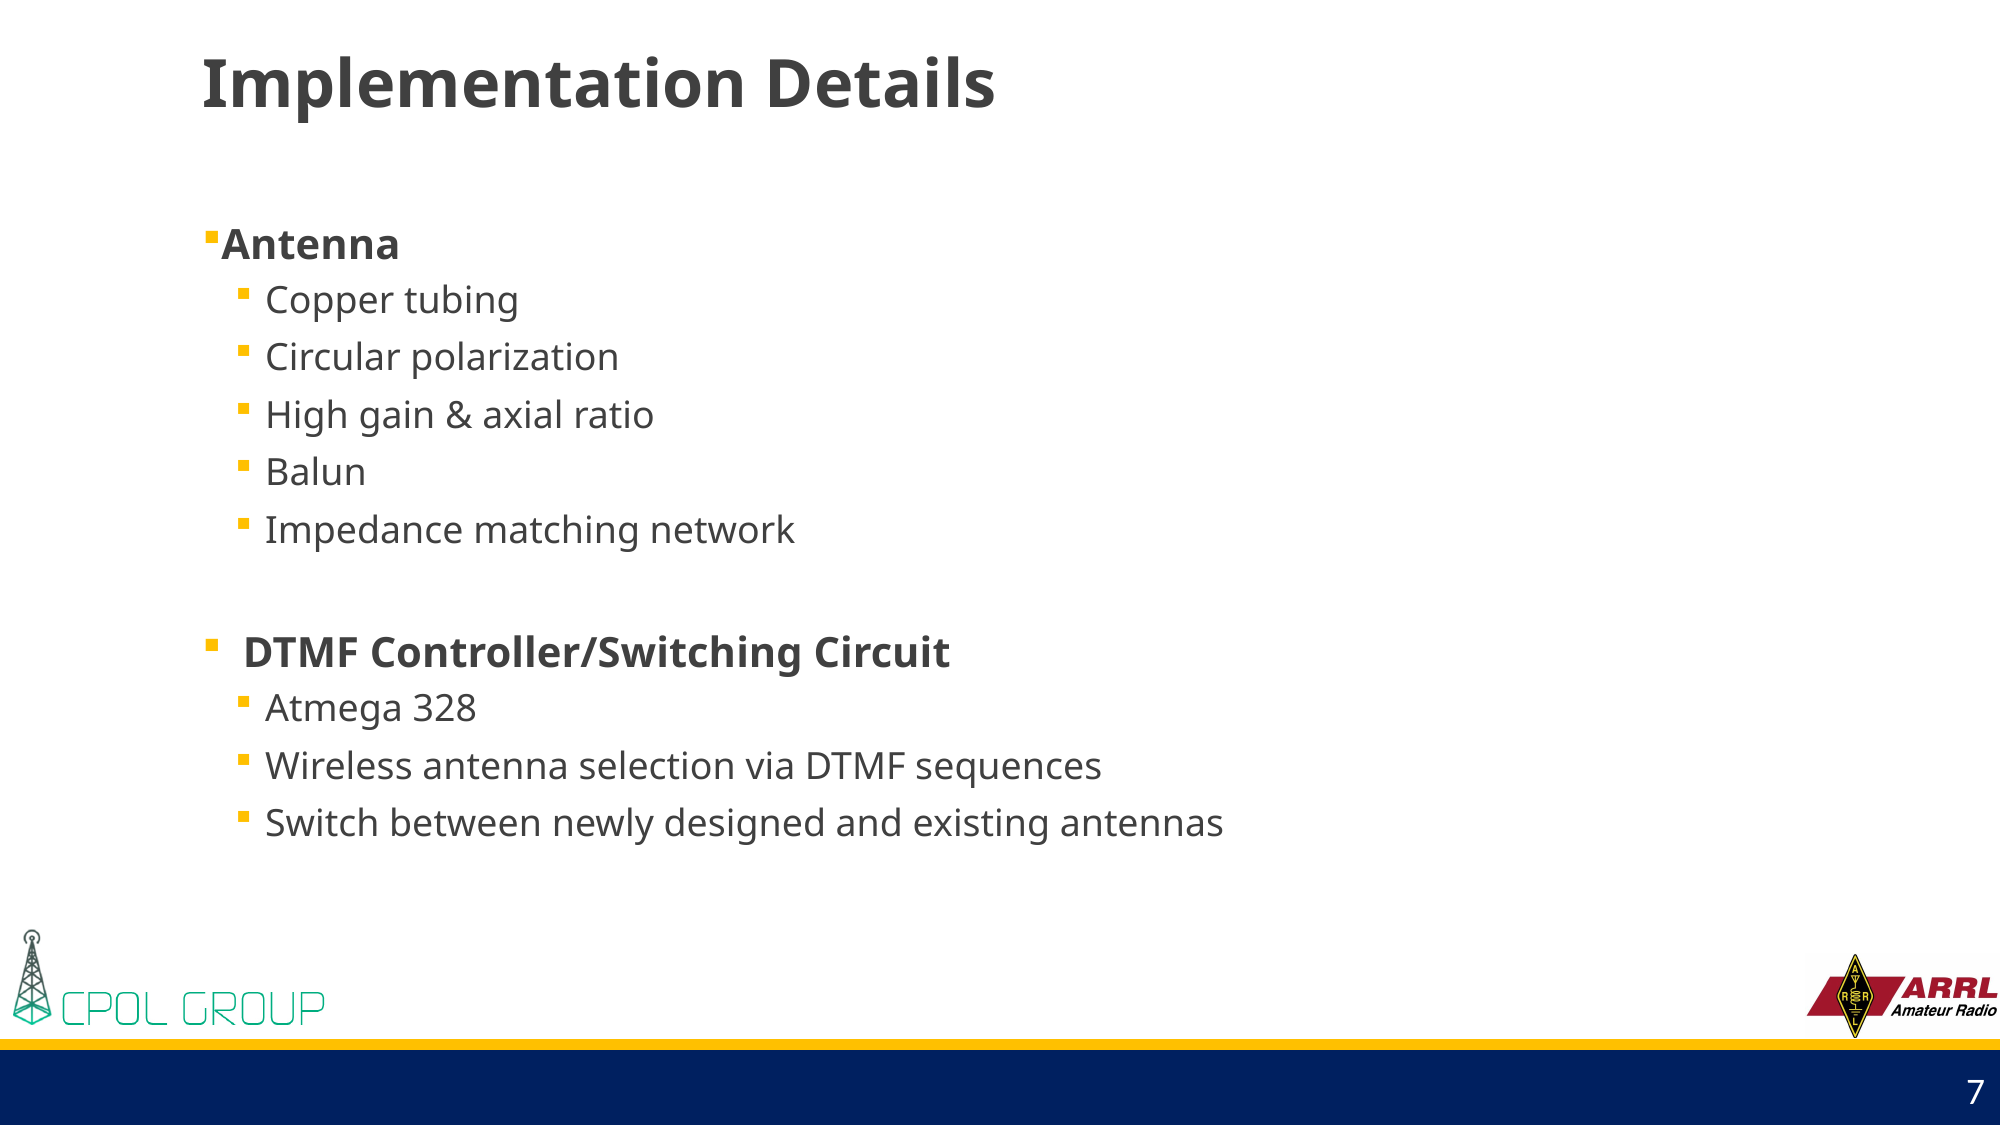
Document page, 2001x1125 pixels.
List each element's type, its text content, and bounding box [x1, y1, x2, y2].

picture [0, 918, 341, 1033]
picture [1804, 953, 2000, 1039]
slide_number 7 [1624, 1059, 2000, 1120]
text_box Implementation Details Antenna Copper tubing Circular polarization High gain & axial ratio Balun Impedance matching network DTMF Controller/Switching Circuit Atmega 328 Wireless antenna selection via DTMF sequences Switch between newly designed and existing antennas [187, 33, 1445, 941]
